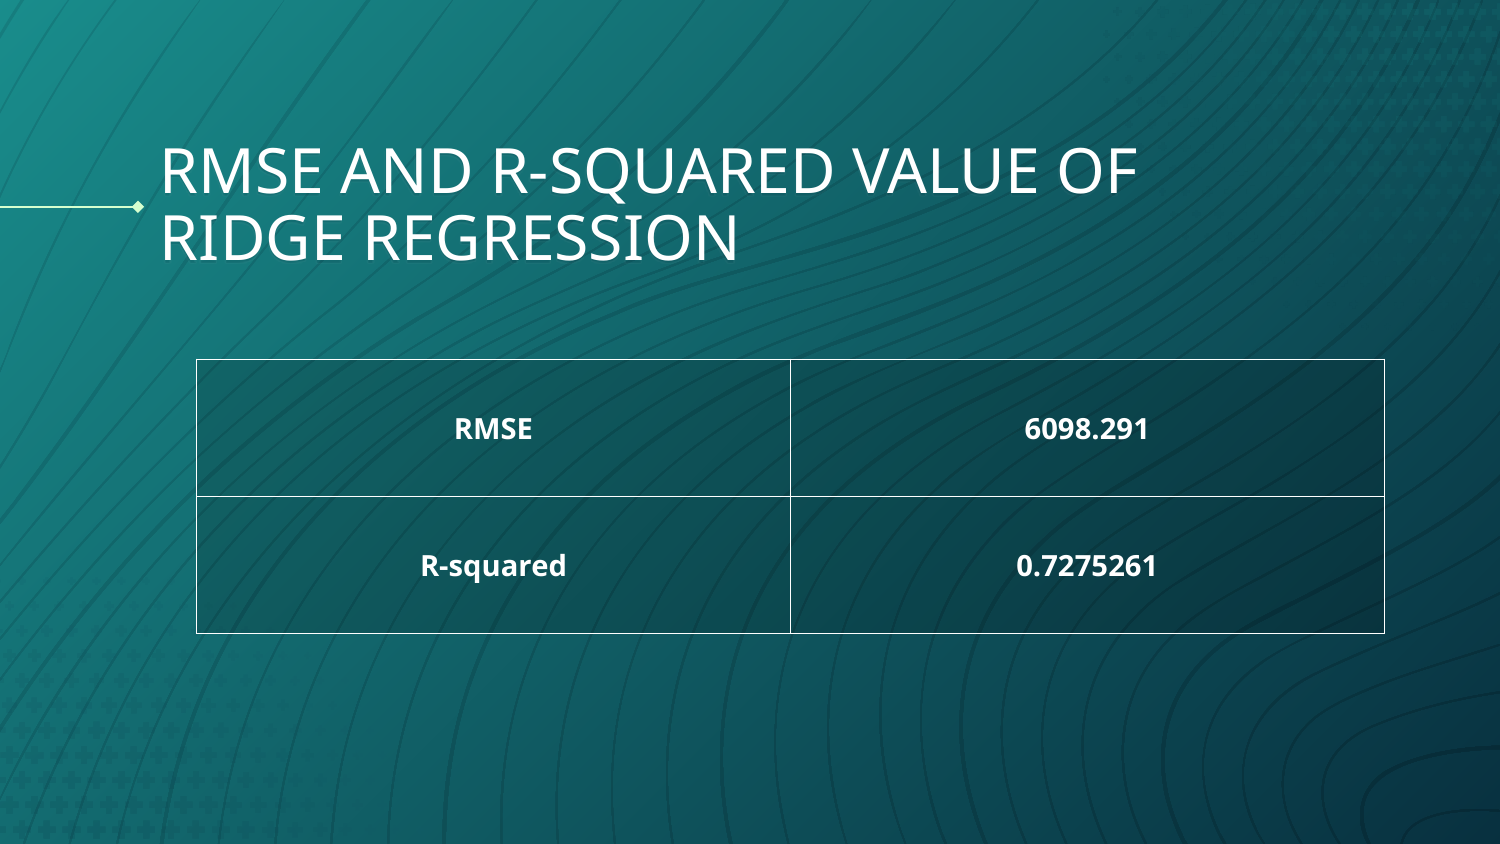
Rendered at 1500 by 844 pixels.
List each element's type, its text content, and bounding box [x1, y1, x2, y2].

title RMSE AND R-SQUARED VALUE OF RIDGE REGRESSION [159, 174, 1340, 240]
table_header 6098.291 [791, 360, 1384, 496]
table_cell R-squared [197, 497, 790, 633]
table_header RMSE [197, 360, 790, 496]
table_cell 0.7275261 [791, 497, 1384, 633]
